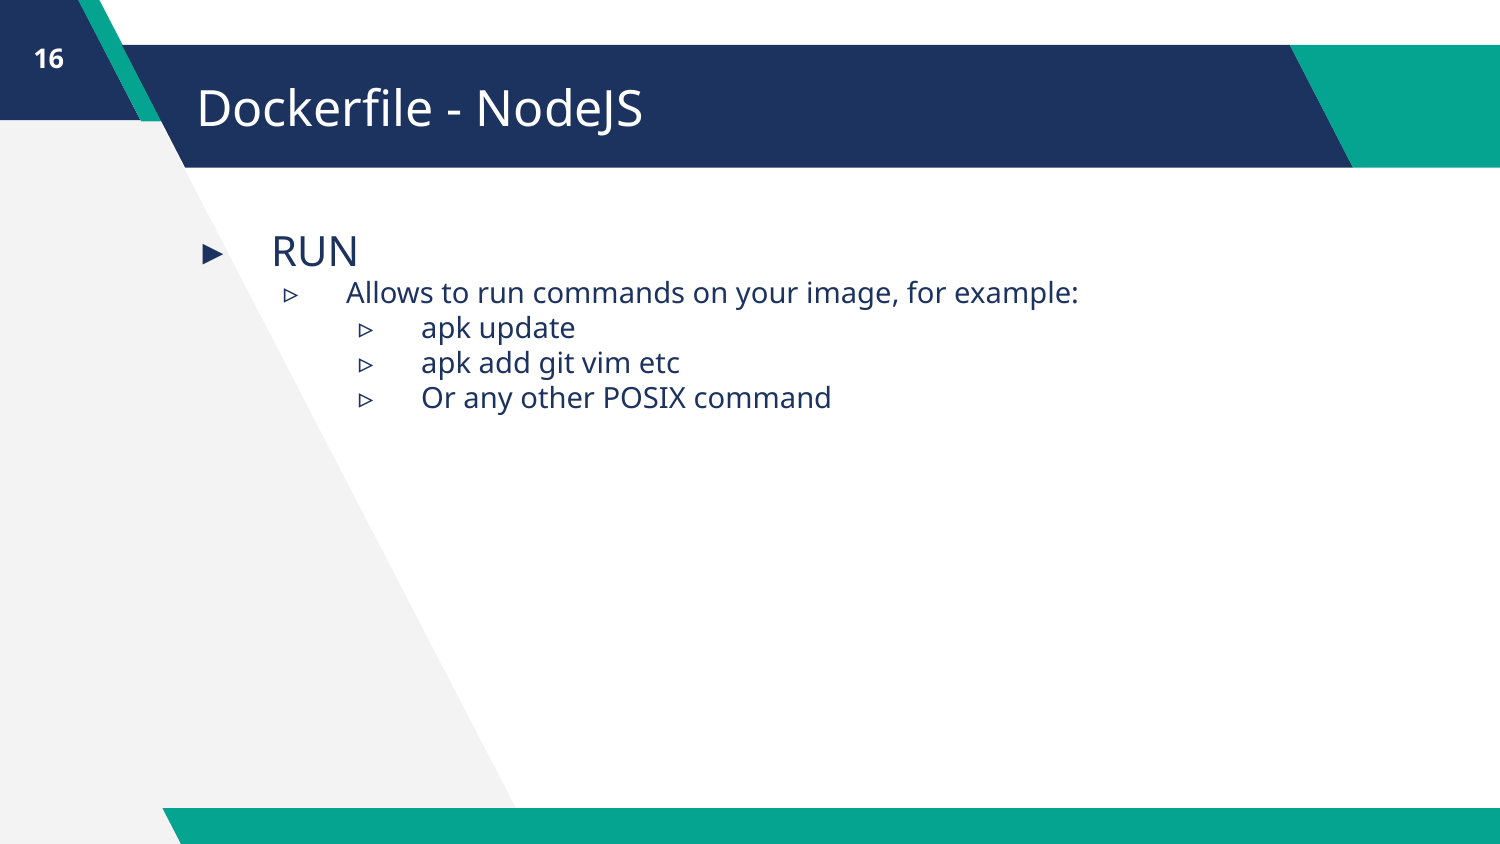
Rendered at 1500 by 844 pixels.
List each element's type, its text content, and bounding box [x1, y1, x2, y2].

slide_number 16 [0, 0, 98, 121]
title Dockerfile - NodeJS [181, 45, 1285, 169]
list RUN Allows to run commands on your image, for example: apk update apk add git vim etc Or any other POSIX command [181, 209, 1436, 808]
